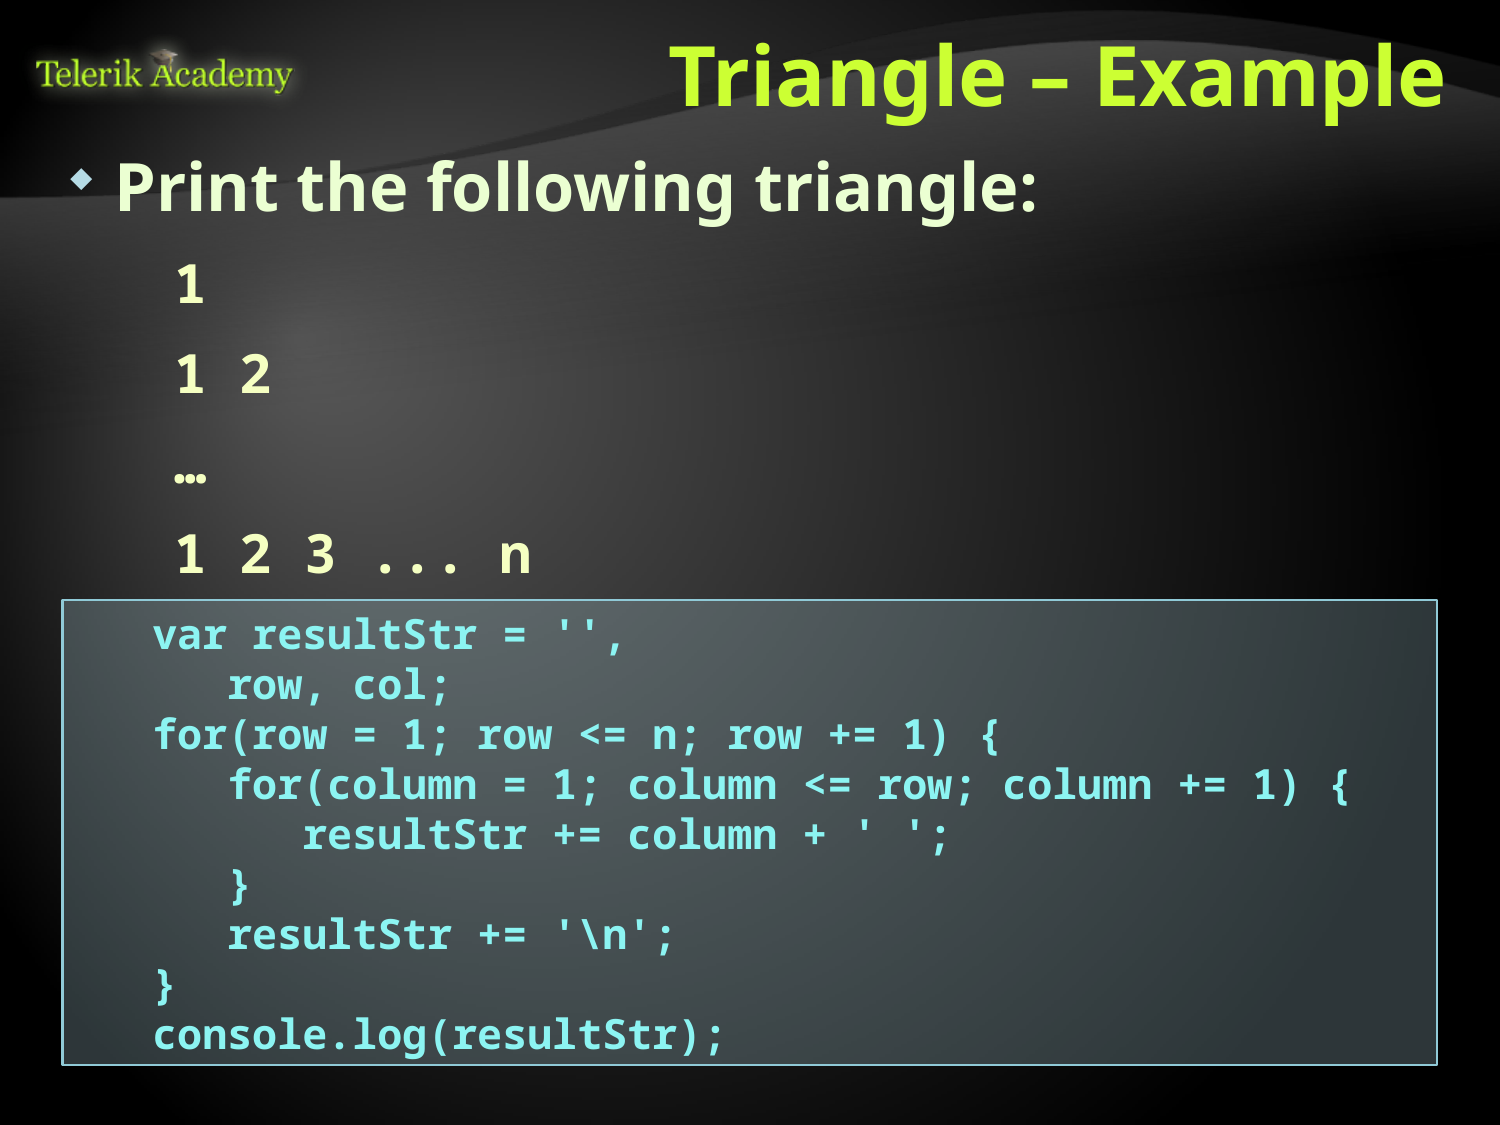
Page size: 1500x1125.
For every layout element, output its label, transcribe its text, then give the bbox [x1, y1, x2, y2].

title Triangle – Example [300, 12, 1463, 150]
picture [0, 0, 1500, 1125]
list Print the following triangle: 1 1 2 … 1 2 3 ... n [53, 137, 1447, 613]
text_box var resultStr = '', row, col; for(row = 1; row <= n; row += 1) { for(column = 1; column <= row; column += 1) { resultStr += column + ' '; } resultStr += '\n'; } console.log(resultStr); [62, 600, 1438, 1065]
